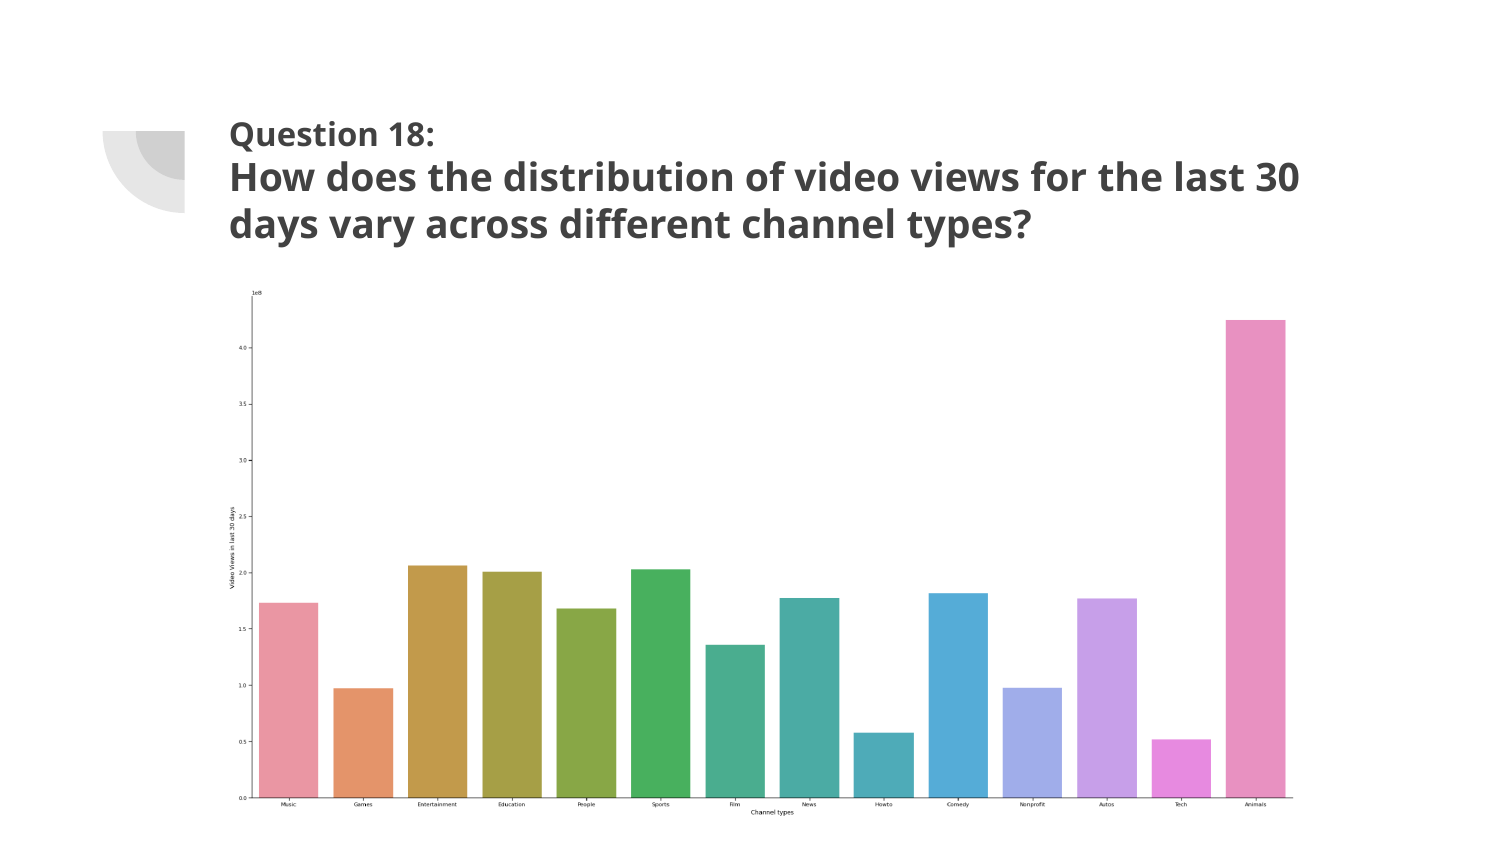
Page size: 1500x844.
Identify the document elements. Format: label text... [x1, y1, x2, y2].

title Question 18: How does the distribution of video views for the last 30 days vary across different channel types? [213, 98, 1368, 263]
picture [226, 286, 1297, 819]
